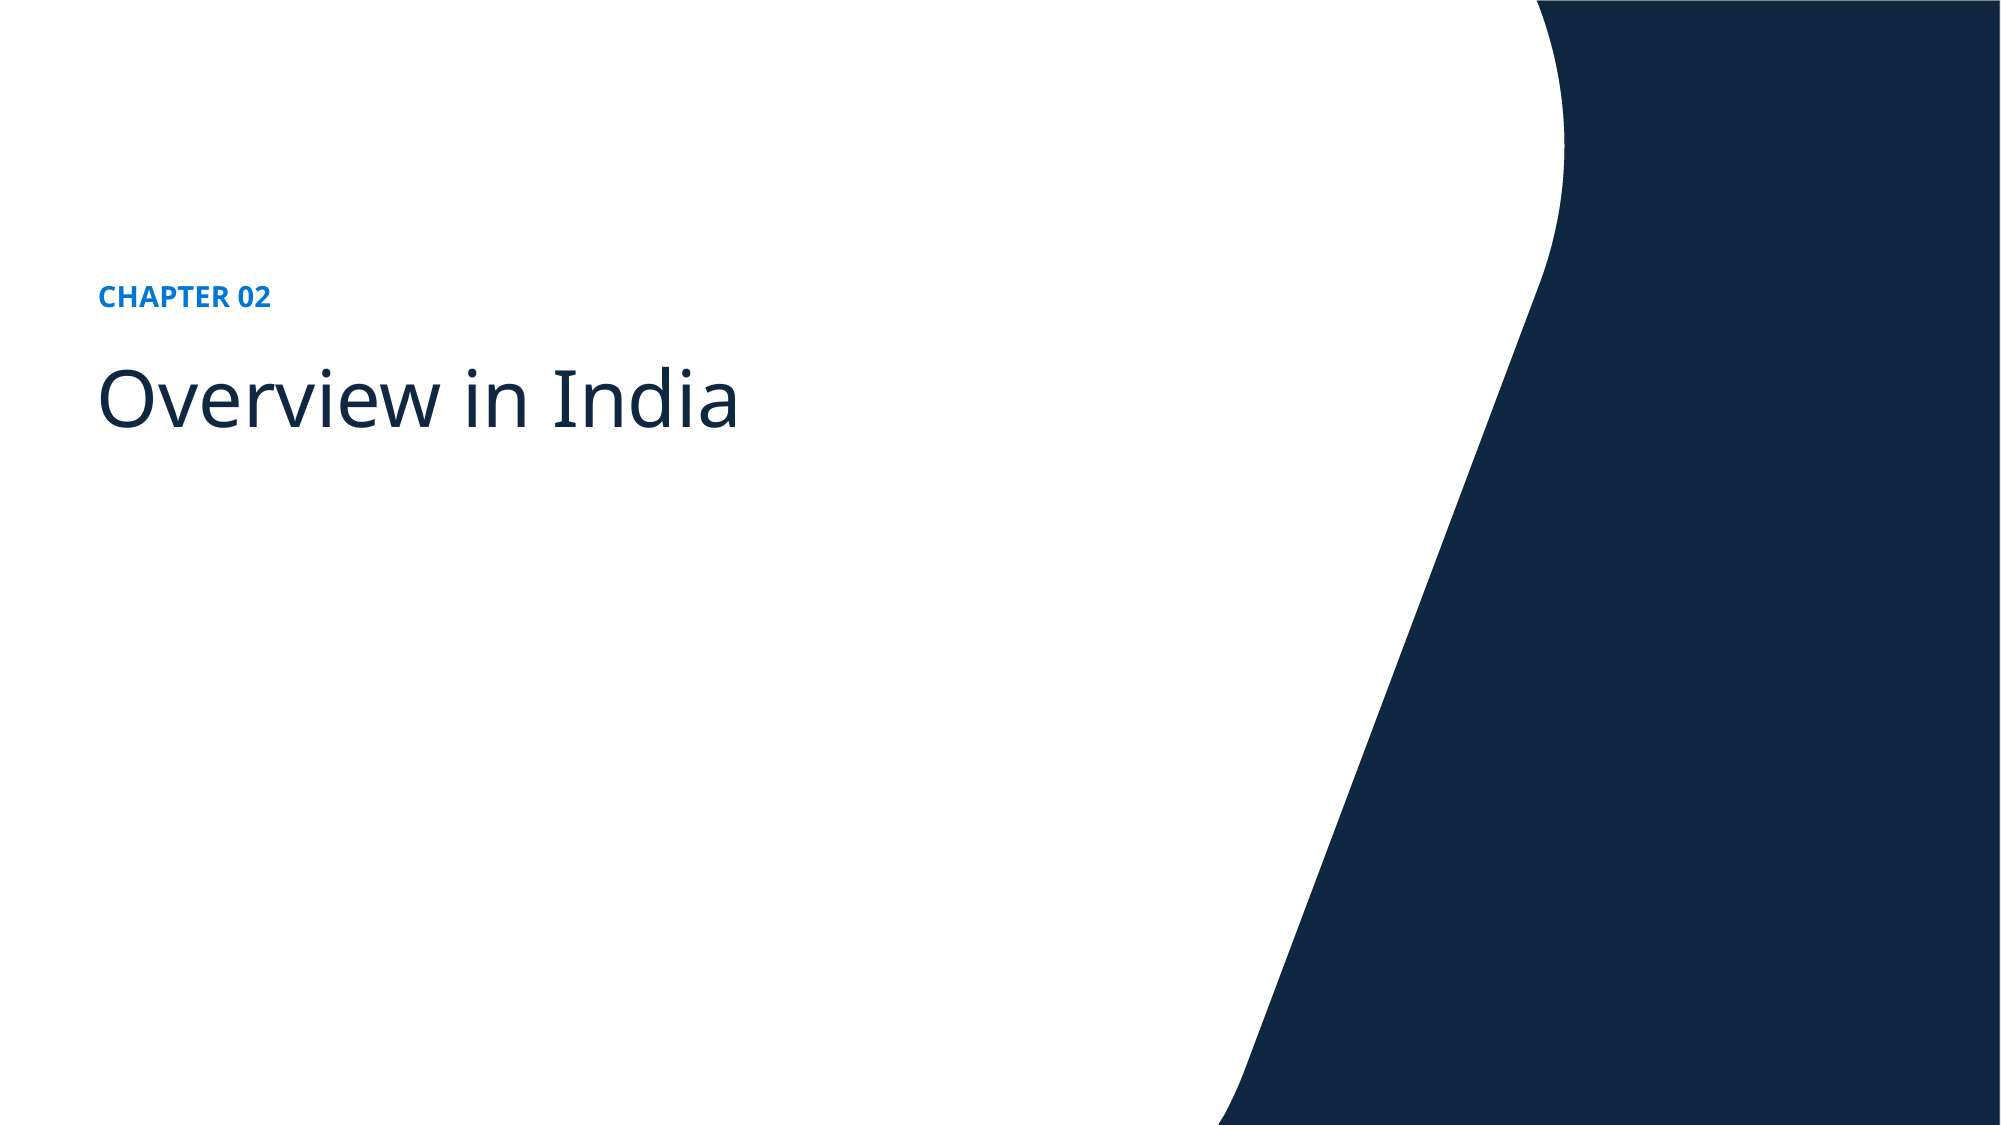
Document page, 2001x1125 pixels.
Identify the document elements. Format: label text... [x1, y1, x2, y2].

text_box Overview in India [79, 339, 1235, 550]
text_box CHAPTER 02 [81, 268, 1237, 323]
text_box [1214, 0, 2000, 1125]
